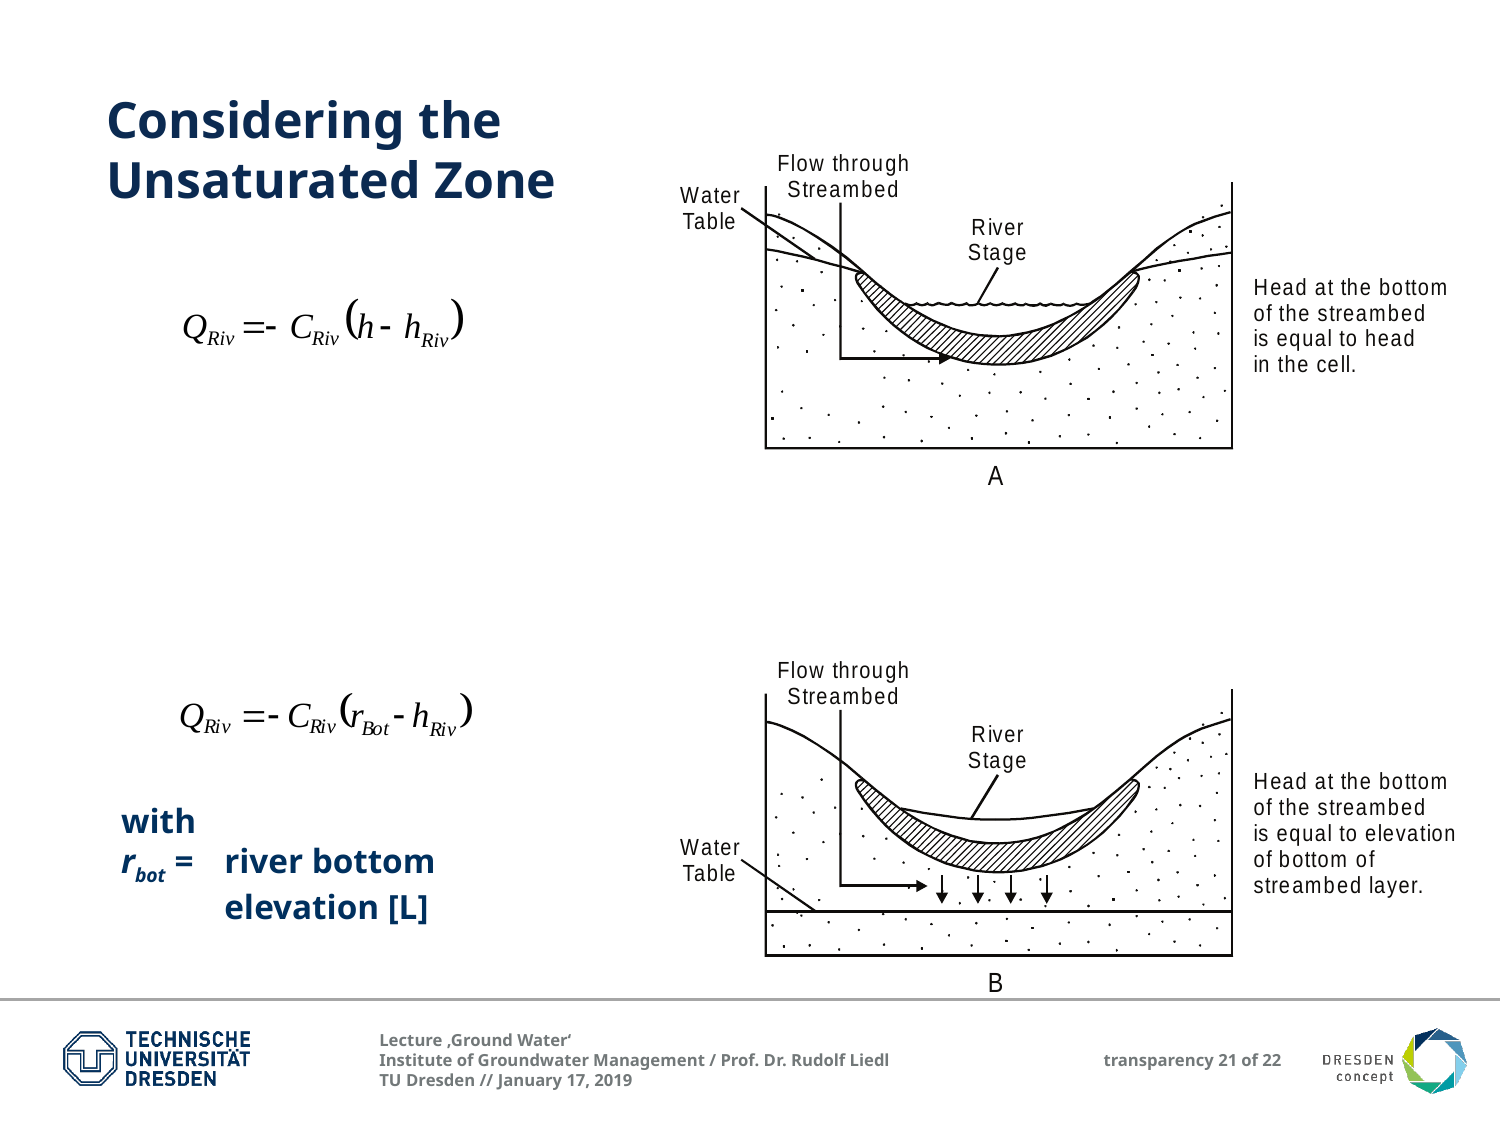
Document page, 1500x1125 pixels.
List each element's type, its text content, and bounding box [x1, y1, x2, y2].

picture [1323, 1028, 1467, 1094]
picture [63, 1031, 250, 1086]
list Considering the Unsaturated Zone [106, 88, 691, 181]
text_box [177, 293, 467, 356]
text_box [106, 691, 532, 930]
list Considering the Unsaturated Zone [106, 183, 677, 209]
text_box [677, 152, 1459, 996]
